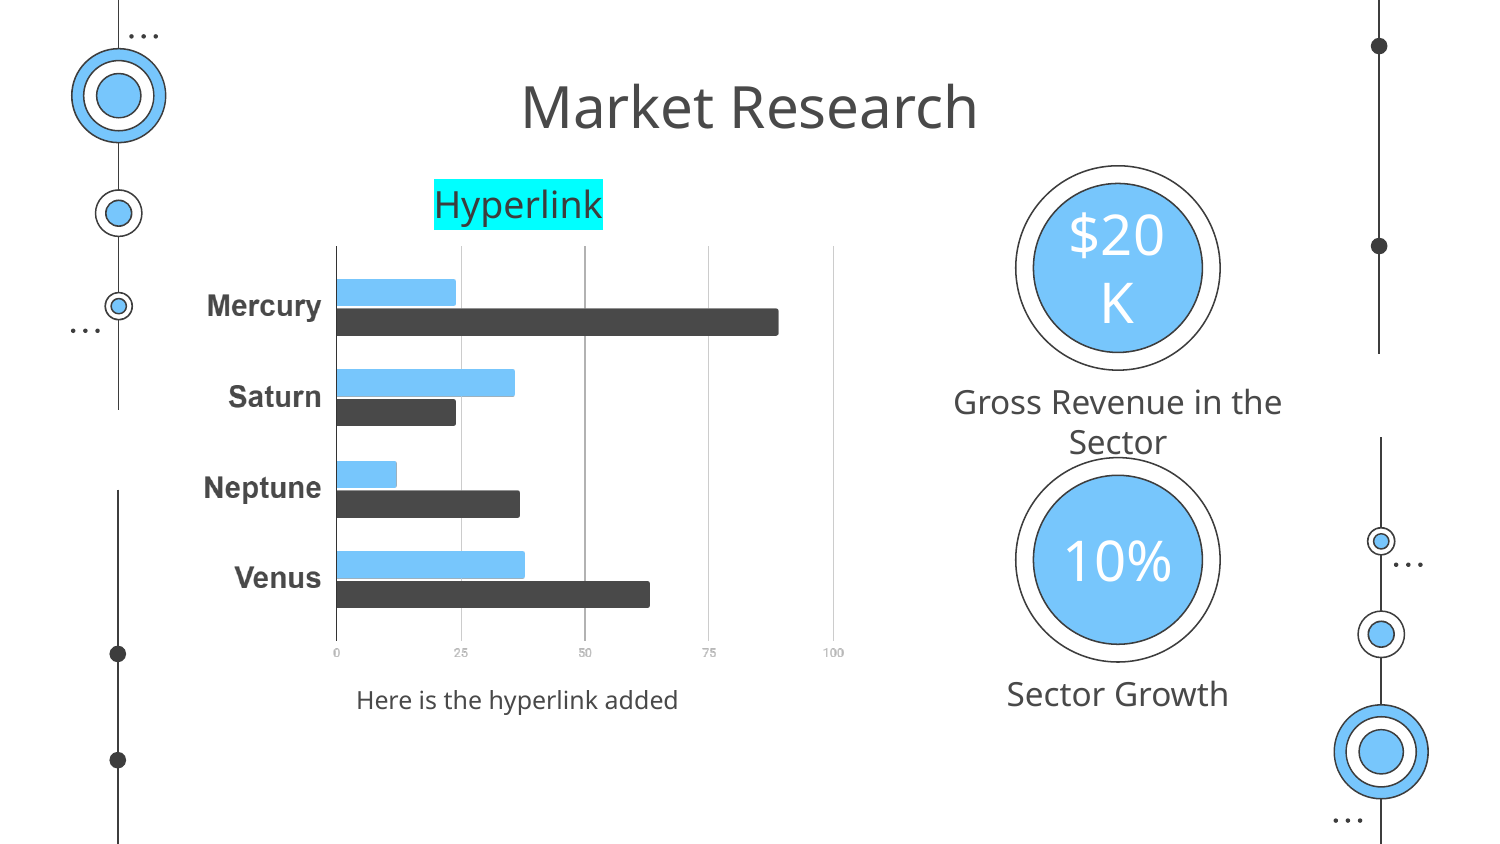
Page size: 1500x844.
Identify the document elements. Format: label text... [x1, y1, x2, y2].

text_box Here is the hyperlink added [206, 690, 830, 757]
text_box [1015, 457, 1221, 663]
title Market Research [299, 55, 1201, 150]
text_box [1015, 165, 1221, 371]
text_box Hyperlink [292, 166, 744, 222]
text_box Gross Revenue in the Sector [892, 366, 1344, 432]
text_box Sector Growth [892, 657, 1344, 723]
picture [180, 223, 856, 682]
